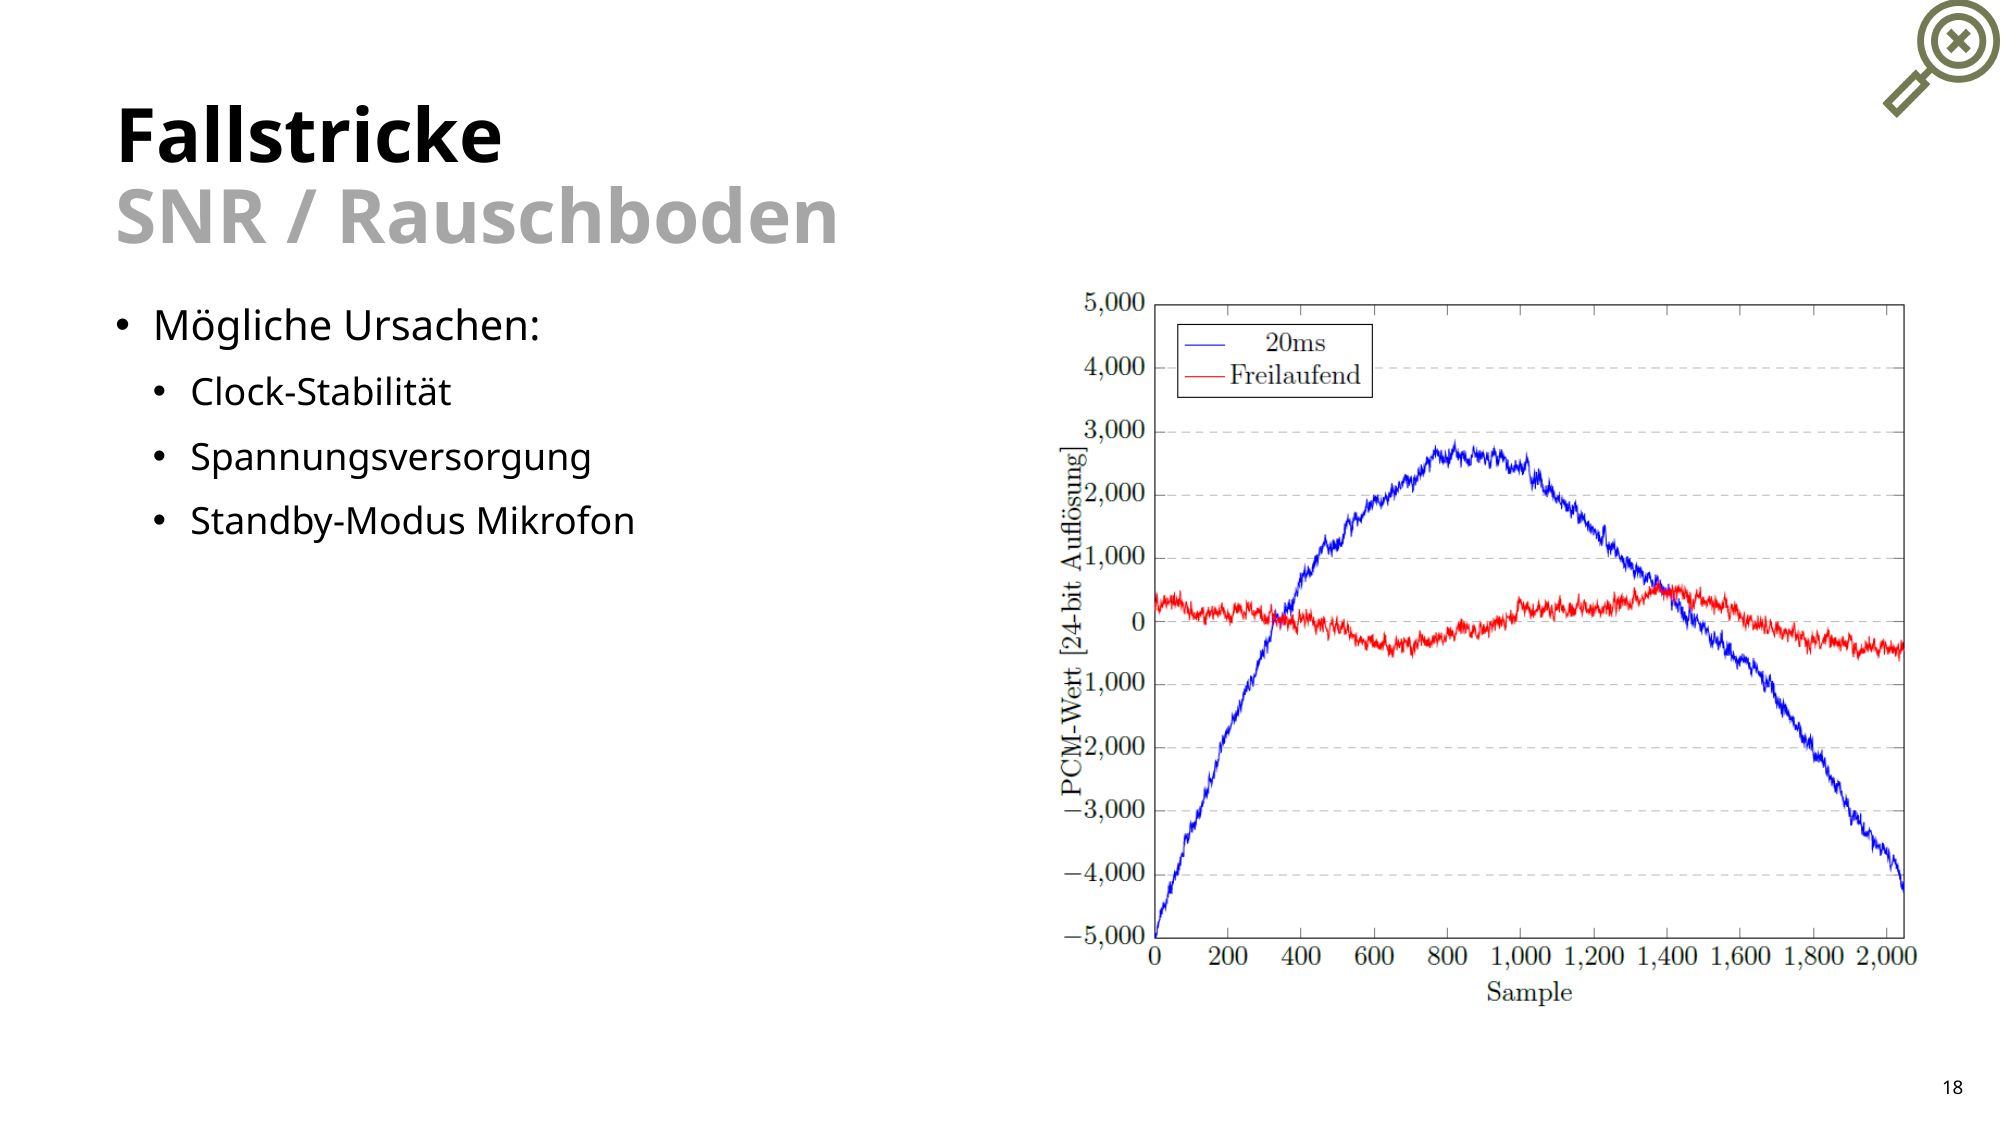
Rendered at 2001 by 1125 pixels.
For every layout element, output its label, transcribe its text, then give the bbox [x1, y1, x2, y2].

slide_number 18 [1908, 1058, 1979, 1119]
picture [1037, 275, 1934, 1016]
title Fallstricke SNR / Rauschboden [100, 90, 1849, 276]
text_box [1882, 0, 2000, 118]
list Mögliche Ursachen: Clock-Stabilität Spannungsversorgung Standby-Modus Mikrofon [100, 281, 1849, 1035]
